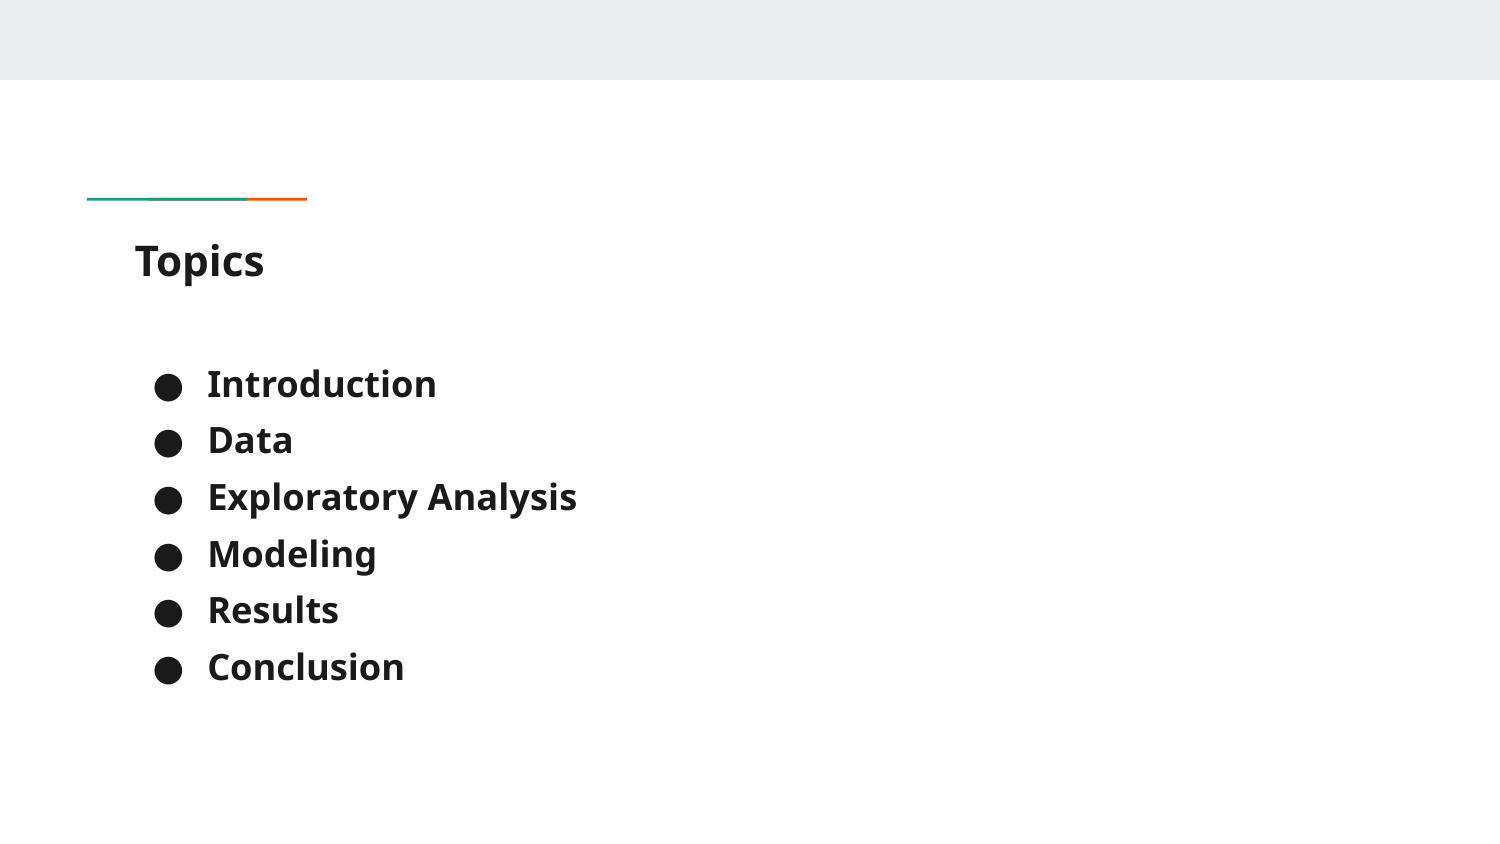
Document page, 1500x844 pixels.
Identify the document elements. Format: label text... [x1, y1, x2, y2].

list Introduction Data Exploratory Analysis Modeling Results Conclusion [119, 336, 1381, 708]
title Topics [119, 216, 1381, 305]
